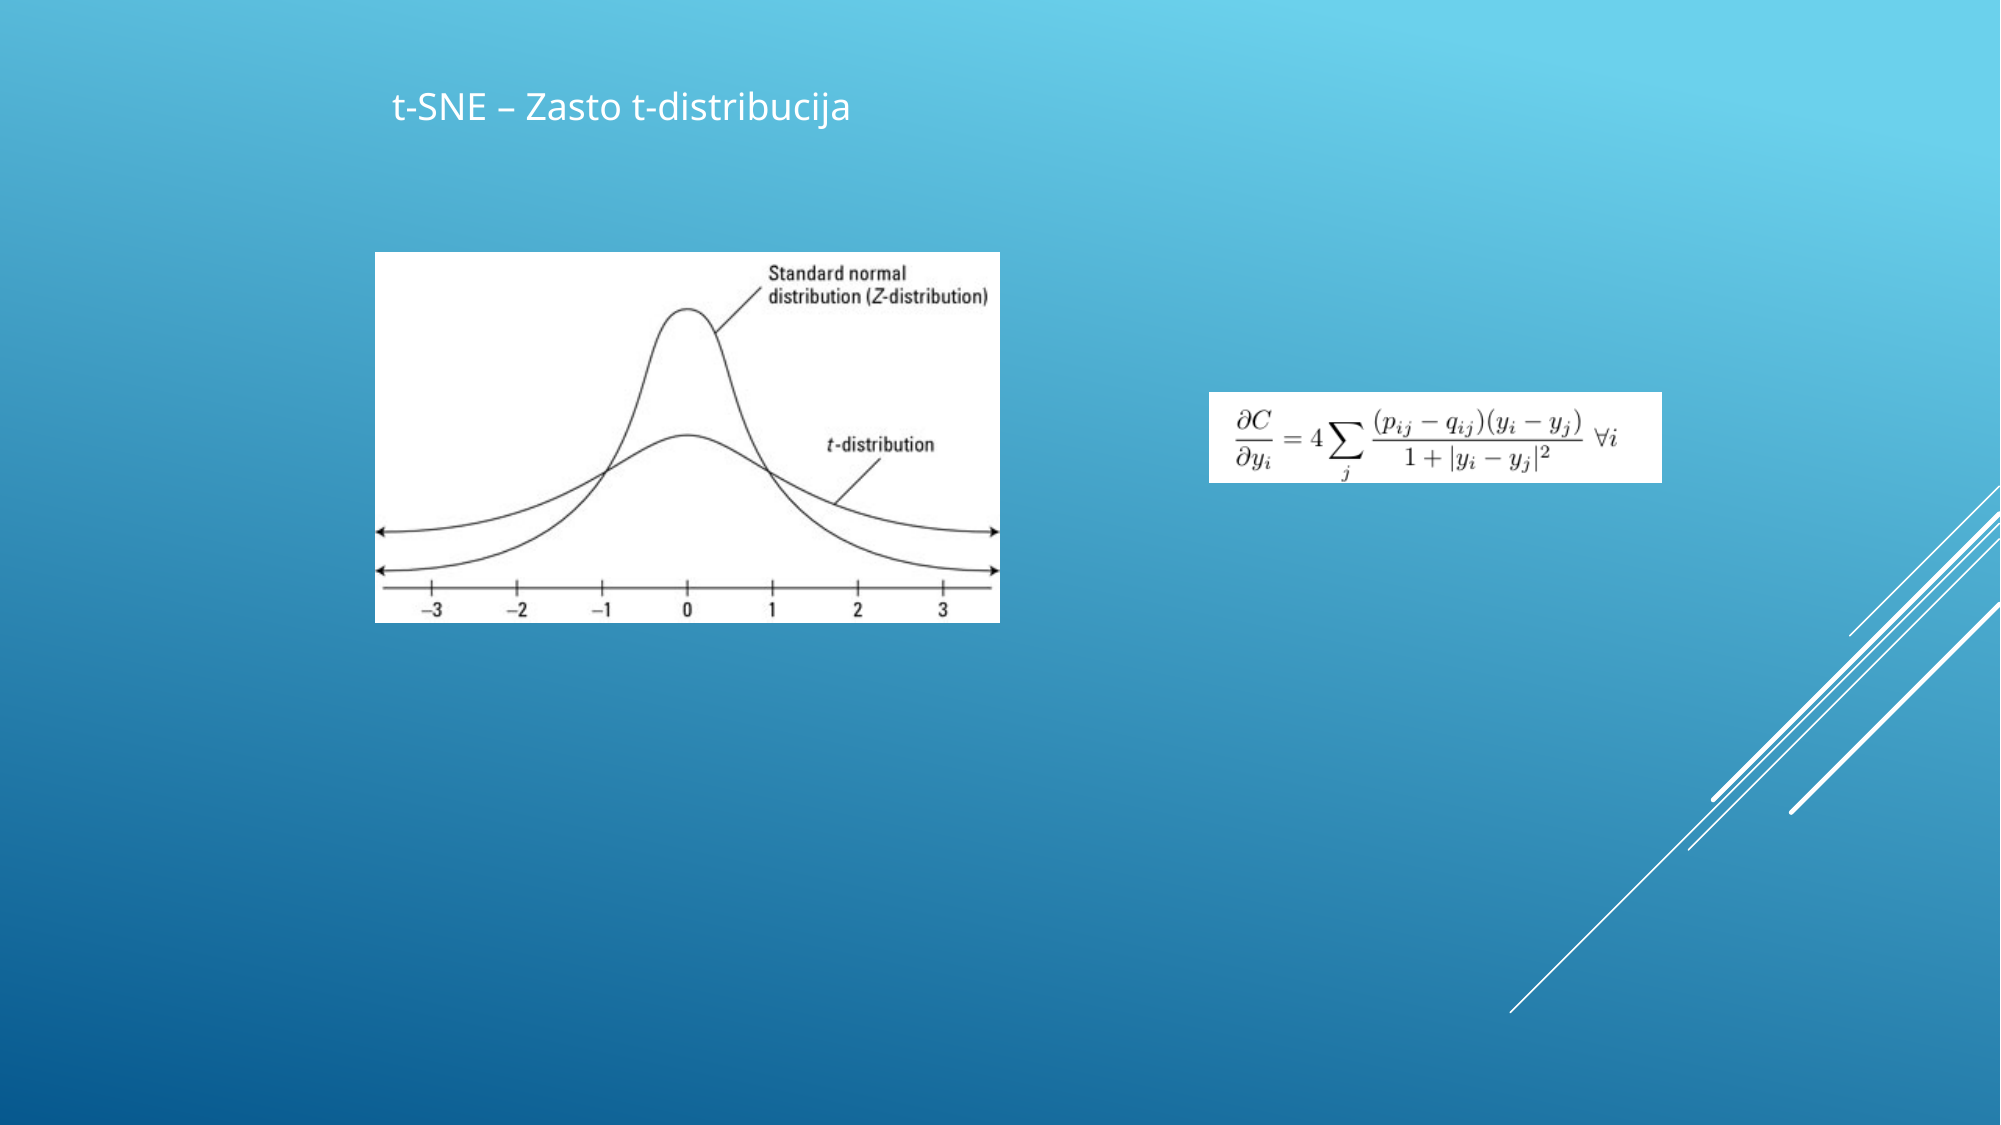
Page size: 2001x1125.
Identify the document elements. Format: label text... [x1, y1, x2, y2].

picture [1208, 392, 1662, 484]
picture [374, 252, 1001, 624]
text_box t-SNE – Zasto t-distribucija [227, 75, 923, 136]
